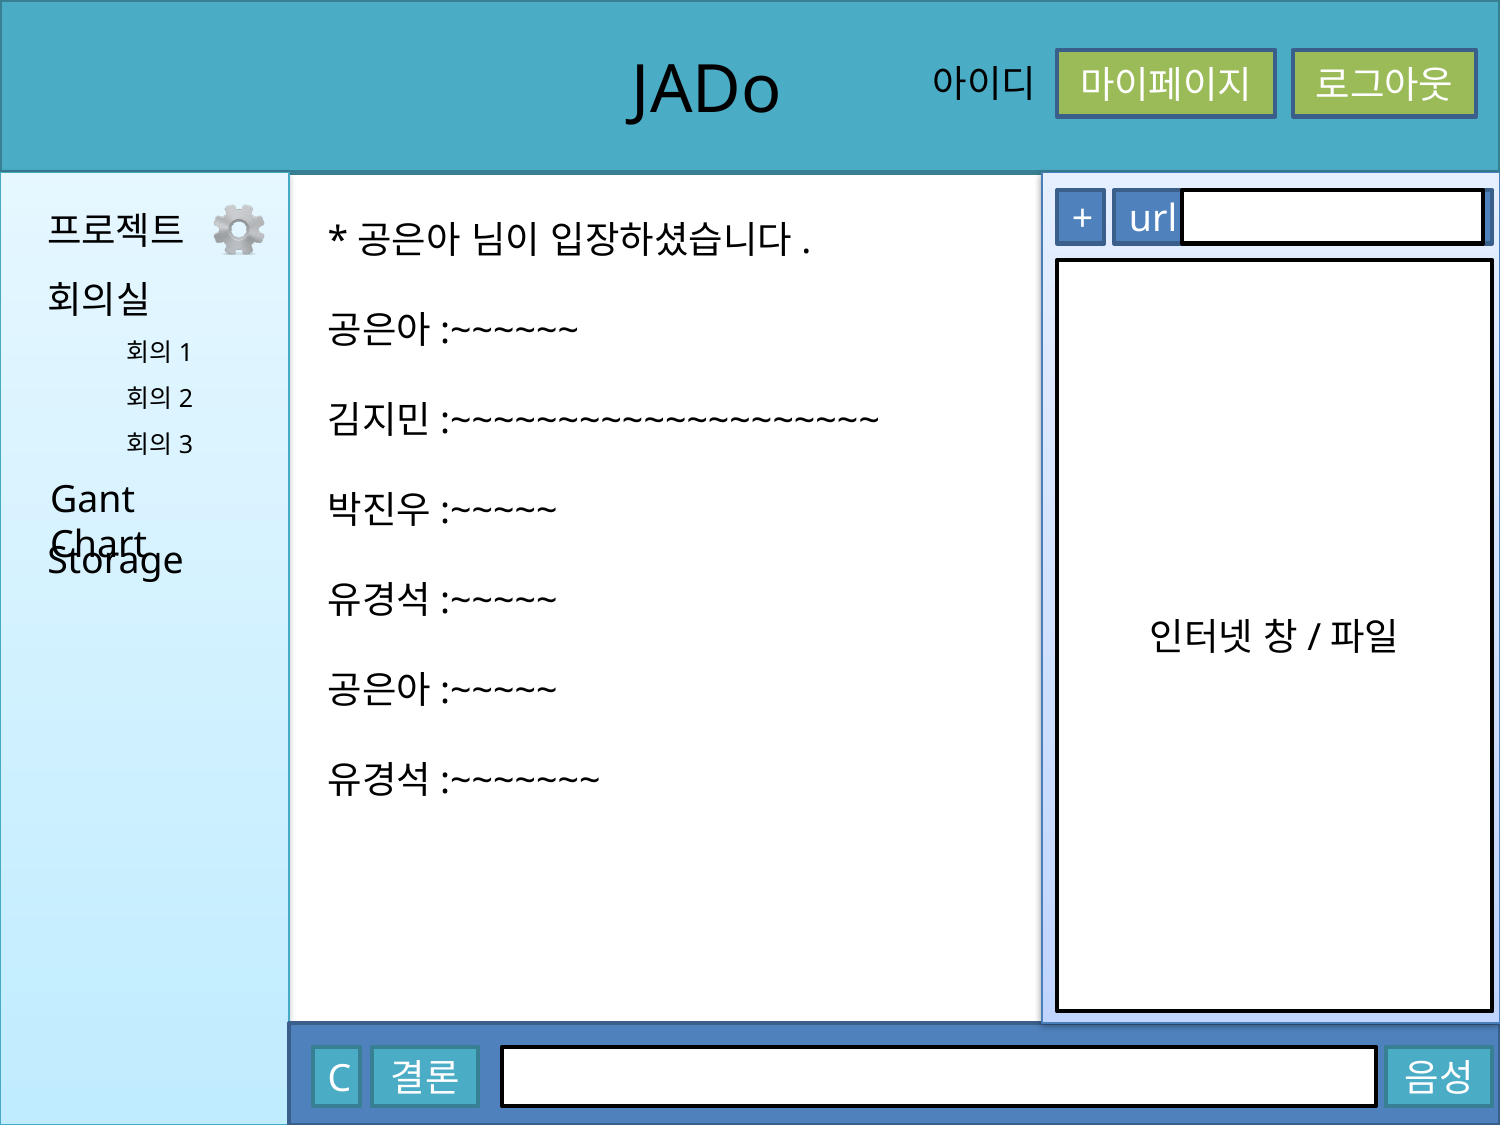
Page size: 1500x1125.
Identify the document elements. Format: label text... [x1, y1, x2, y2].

text_box 회의3 [112, 421, 223, 466]
text_box + [1055, 188, 1106, 246]
text_box 회의2 [112, 375, 223, 421]
text_box 회의1 [112, 329, 223, 375]
text_box Storage [32, 528, 238, 589]
text_box [1041, 172, 1500, 1024]
text_box JADo [617, 38, 824, 133]
text_box [287, 1021, 1500, 1125]
text_box 로그아웃 [1291, 48, 1478, 119]
text_box 아이디 [918, 52, 1055, 113]
text_box 인터넷 창/파일 [1055, 258, 1494, 1013]
text_box 결론 [370, 1045, 480, 1108]
text_box *공은아 님이 입장하셨습니다. 공은아:~~~~~~ 김지민:~~~~~~~~~~~~~~~~~~~~ 박진우:~~~~~ 유경석:~~~~~ 공은아:~~~~~ 유경석:~~~~~~~ [312, 208, 1010, 809]
text_box url: [1112, 188, 1180, 246]
text_box 회의실 [32, 268, 251, 329]
text_box [0, 172, 290, 1125]
text_box 프로젝트 [32, 199, 192, 259]
text_box 음성 [1384, 1045, 1494, 1108]
text_box url: [1485, 188, 1494, 246]
text_box [1180, 188, 1485, 246]
text_box 마이페이지 [1055, 48, 1277, 119]
text_box Gant Chart [35, 467, 254, 573]
text_box C [311, 1045, 362, 1108]
text_box [0, 0, 1500, 175]
picture [197, 190, 281, 270]
text_box [500, 1045, 1378, 1108]
